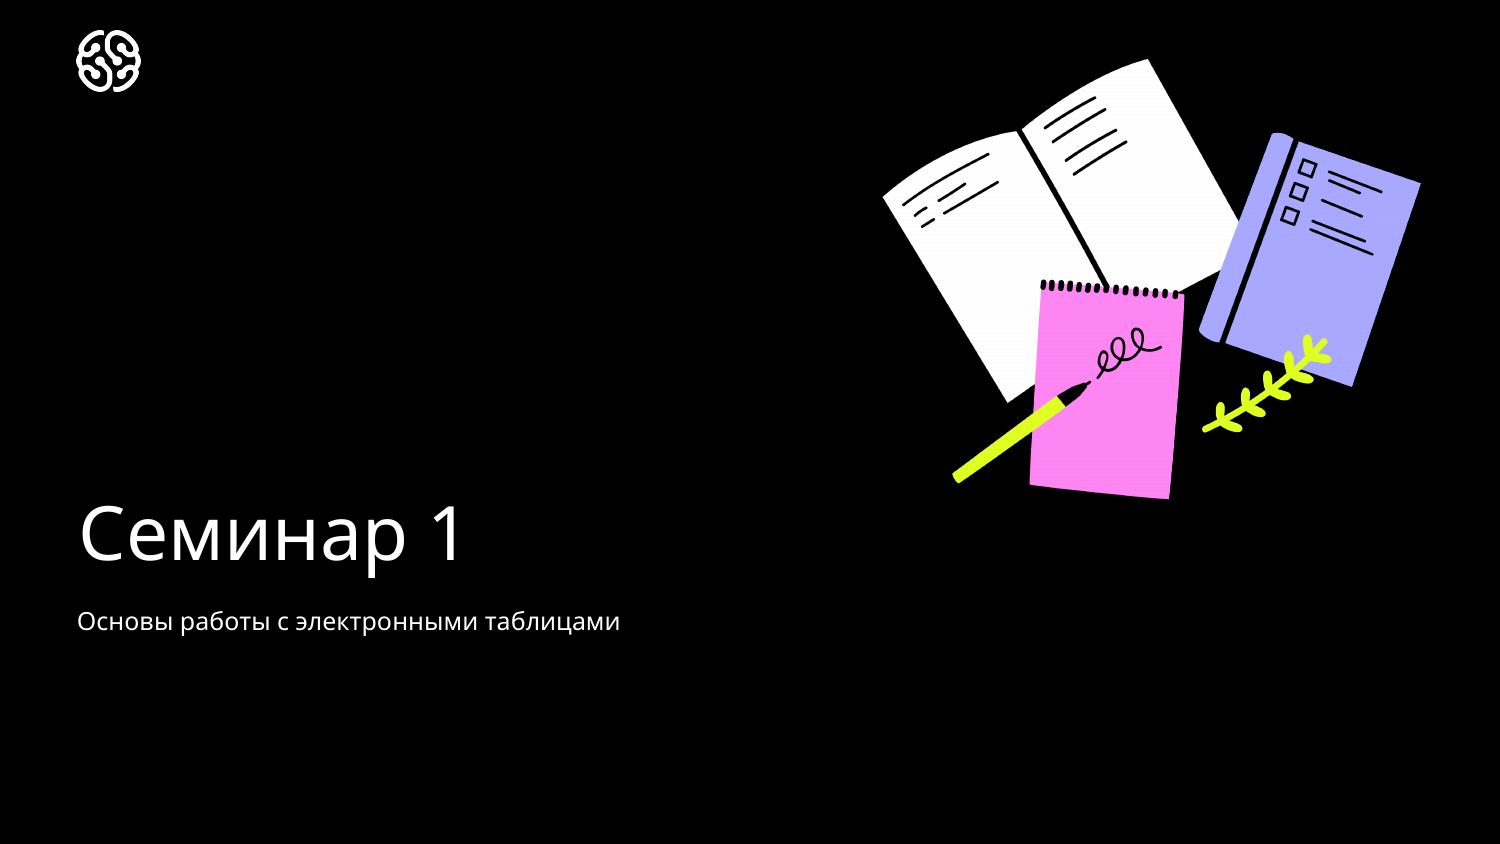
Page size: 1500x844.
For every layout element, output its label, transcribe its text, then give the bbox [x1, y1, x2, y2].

picture [874, 57, 1421, 519]
subtitle Основы работы с электронными таблицами [76, 590, 963, 844]
title Семинар 1 [76, 171, 1199, 591]
picture [76, 29, 141, 93]
